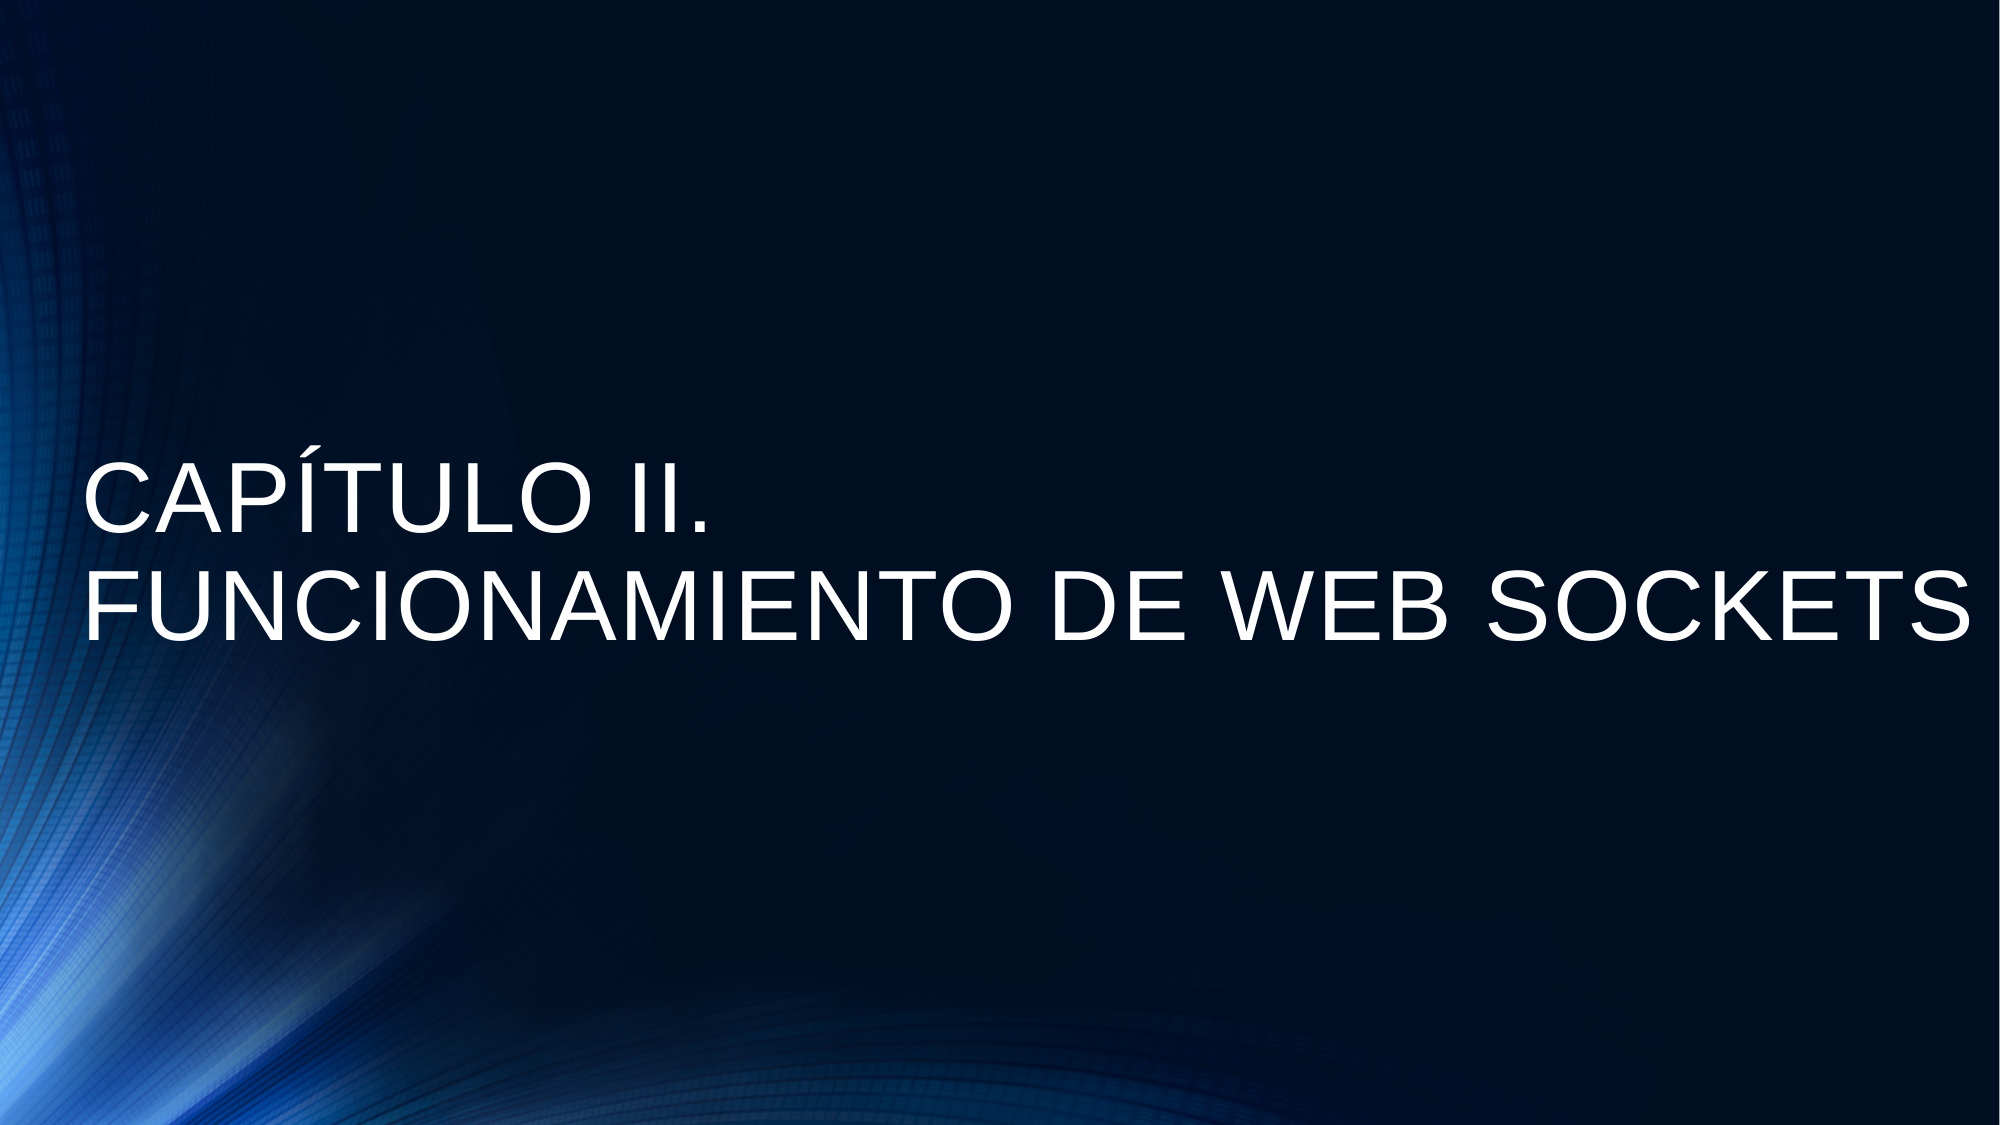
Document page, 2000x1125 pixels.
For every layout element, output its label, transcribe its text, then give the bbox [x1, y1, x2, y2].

title CAPÍTULO II. FUNCIONAMIENTO DE WEB SOCKETS [66, 479, 2000, 670]
picture [0, 0, 2000, 1125]
